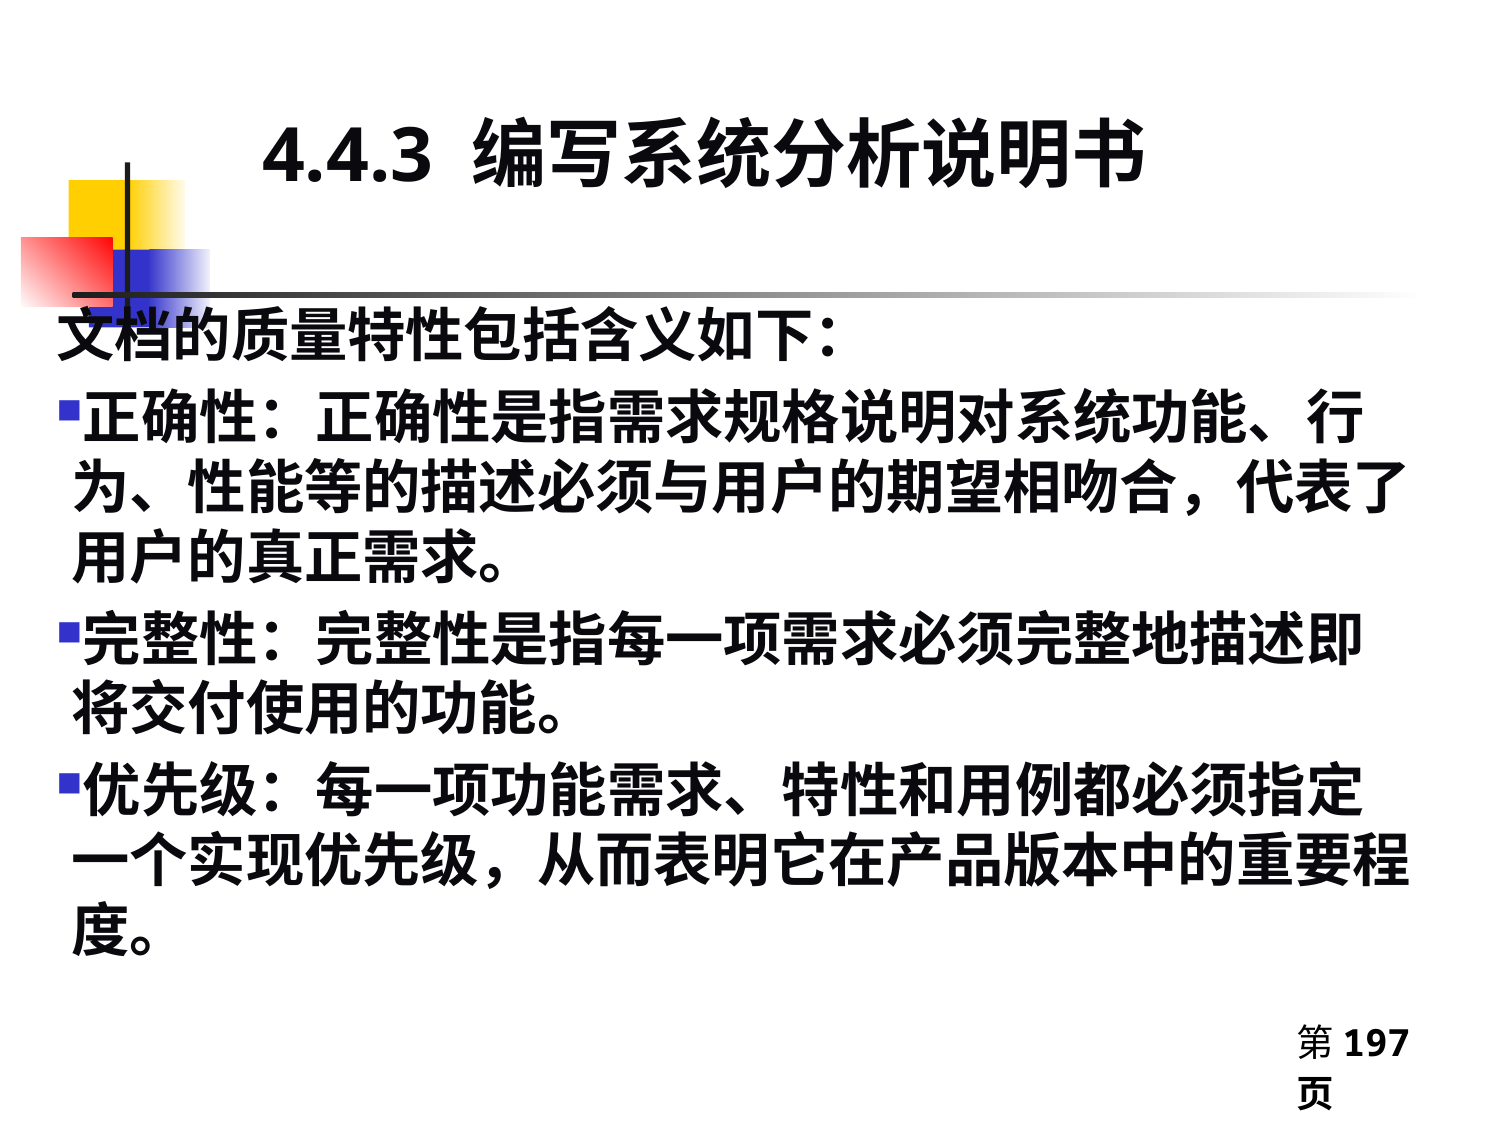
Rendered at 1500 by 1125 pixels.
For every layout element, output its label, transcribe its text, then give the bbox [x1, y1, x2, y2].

list 文档的质量特性包括含义如下： 正确性：正确性是指需求规格说明对系统功能、行为、性能等的描述必须与用户的期望相吻合，代表了用户的真正需求。 完整性：完整性是指每一项需求必须完整地描述即将交付使用的功能。 优先级：每一项功能需求、特性和用例都必须指定一个实现优先级，从而表明它在产品版本中的重要程度。 [40, 290, 1436, 1125]
text_box 4.4.3 编写系统分析说明书 [230, 0, 1365, 303]
